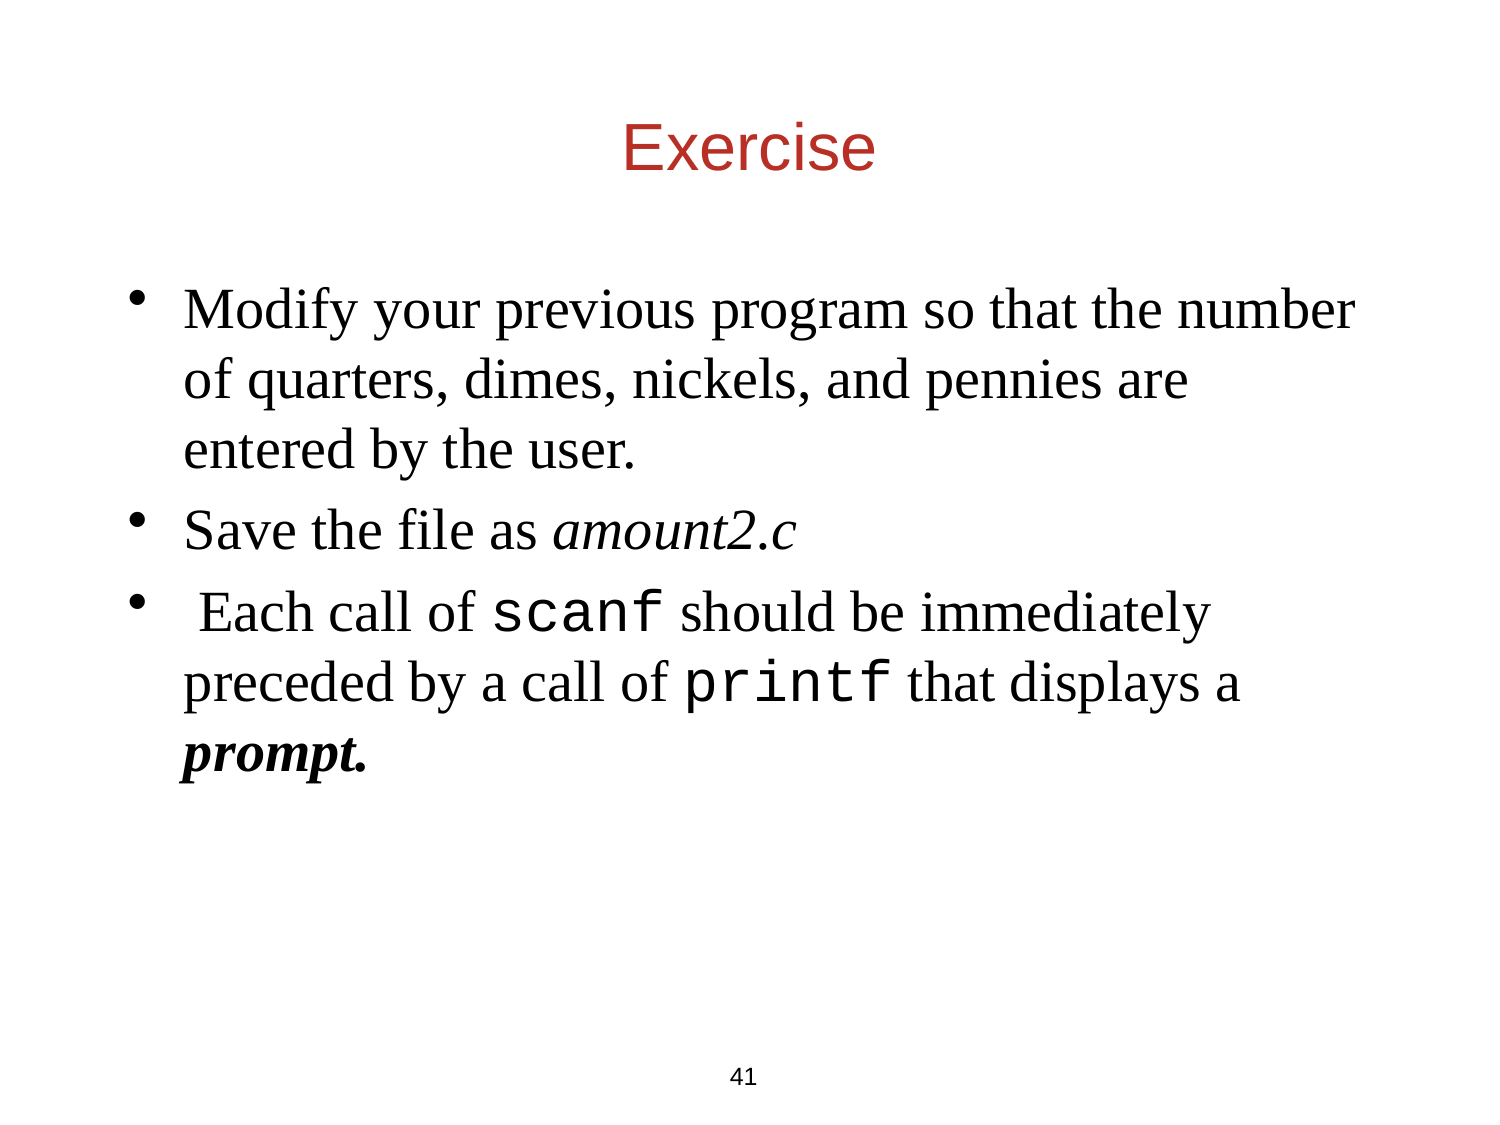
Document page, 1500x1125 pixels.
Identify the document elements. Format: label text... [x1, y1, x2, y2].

title Exercise [112, 87, 1388, 200]
list Modify your previous program so that the number of quarters, dimes, nickels, and pennies are entered by the user. Save the file as amount2.c Each call of scanf should be immediately preceded by a call of printf that displays a prompt. [112, 262, 1388, 1038]
slide_number 41 [687, 1049, 801, 1101]
